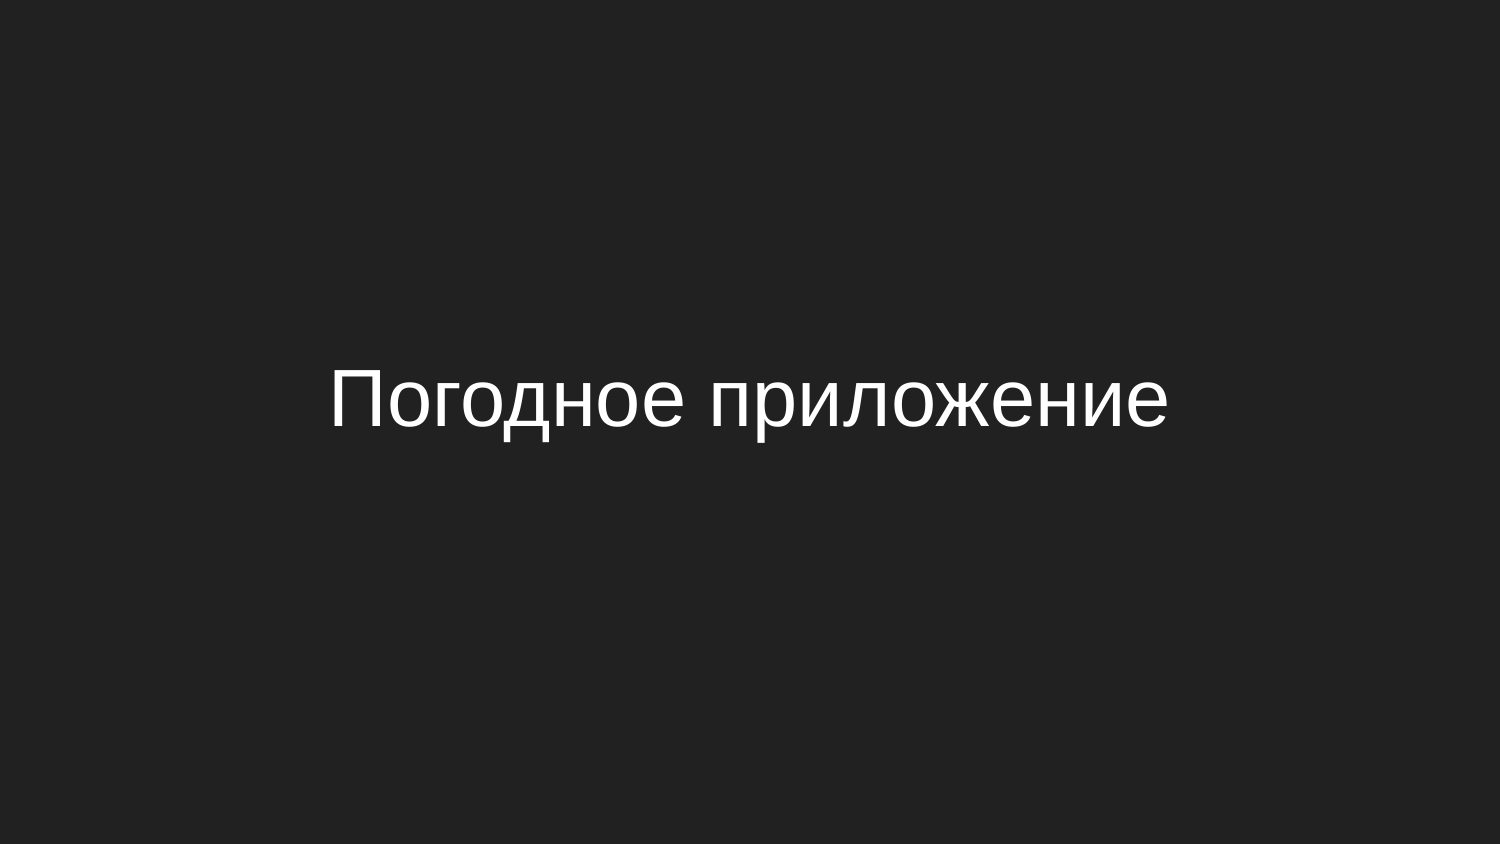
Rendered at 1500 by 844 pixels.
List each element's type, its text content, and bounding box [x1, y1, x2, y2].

title Погодное приложение [51, 122, 1449, 459]
